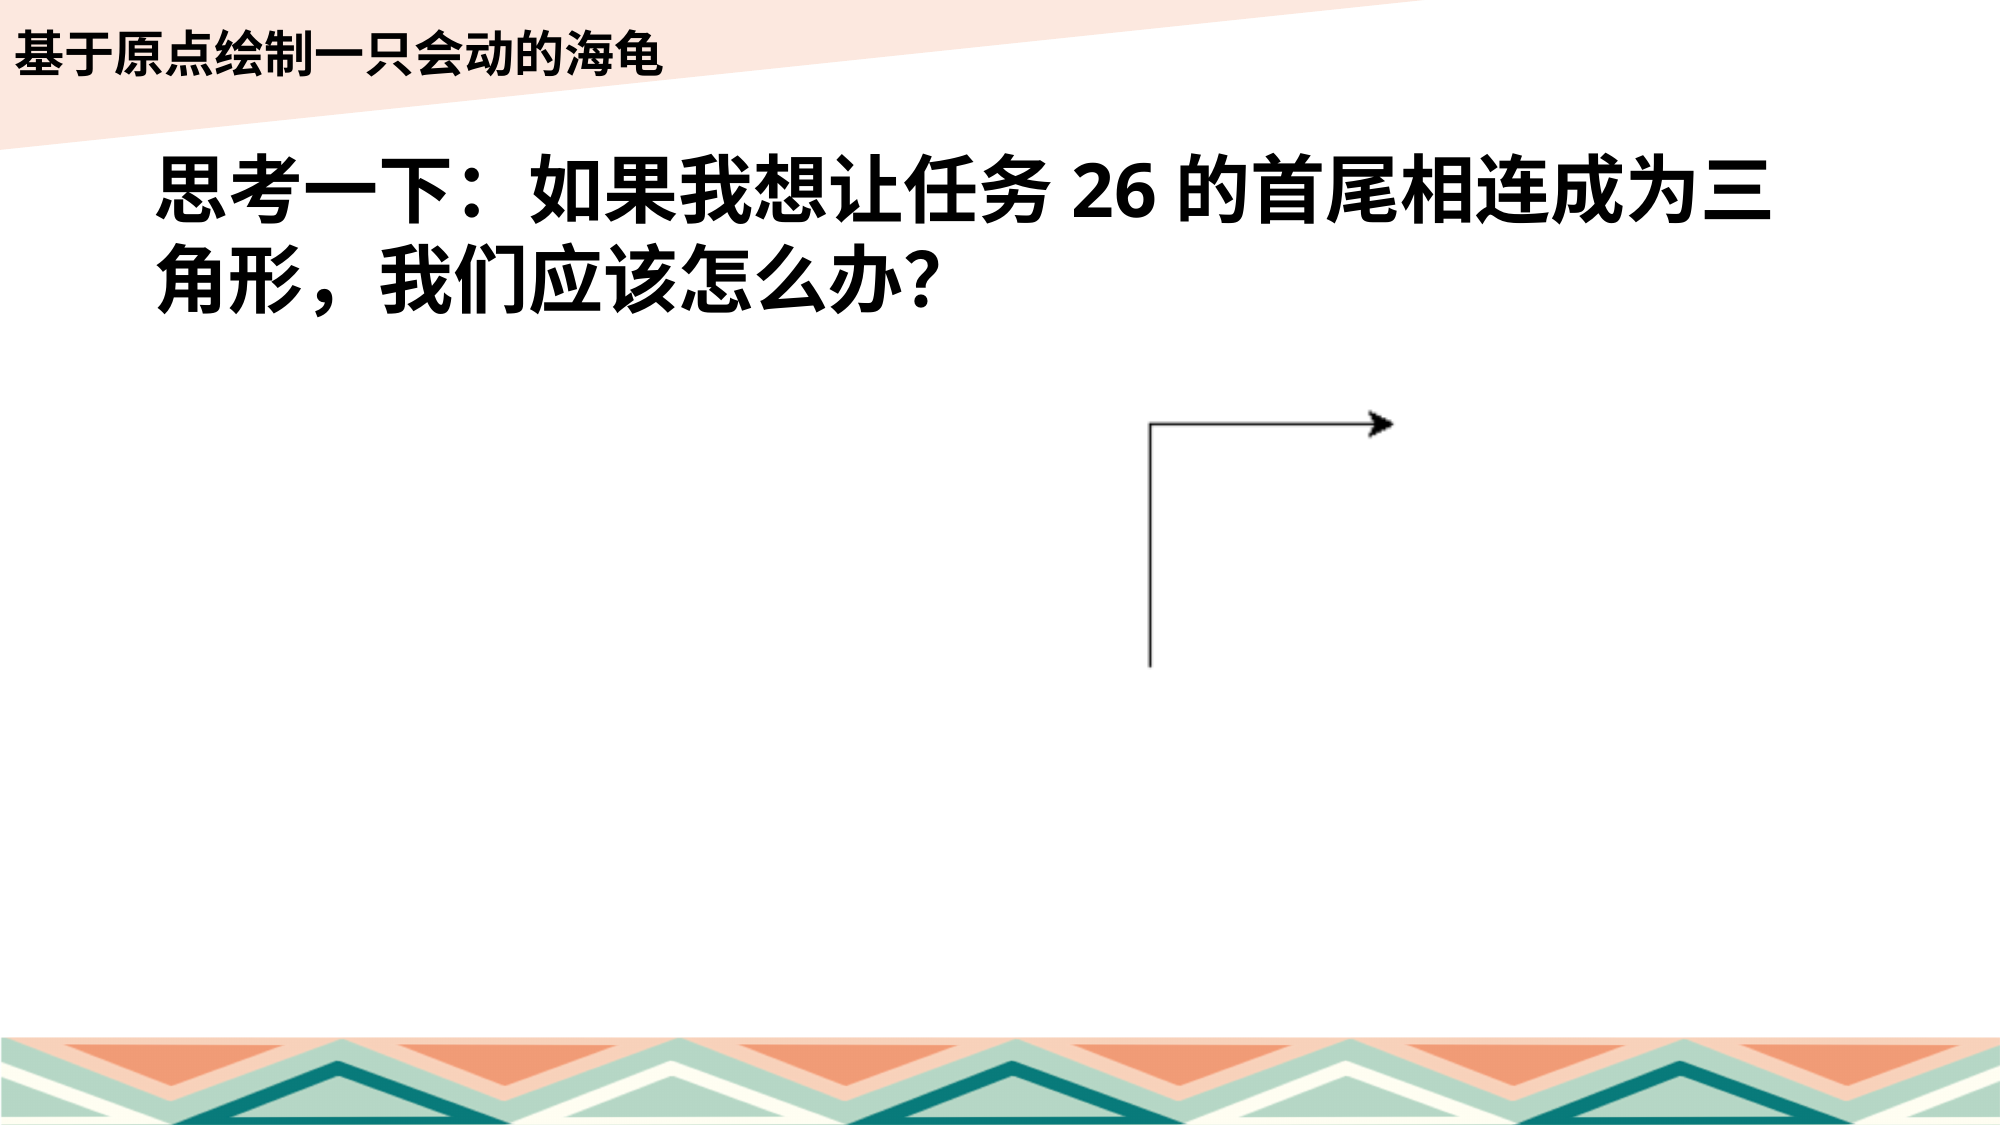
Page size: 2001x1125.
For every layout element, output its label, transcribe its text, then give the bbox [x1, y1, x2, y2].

picture [1059, 298, 1473, 722]
picture [0, 0, 1999, 1125]
text_box 思考一下：如果我想让任务26的首尾相连成为三角形，我们应该怎么办？ [1044, 135, 1824, 331]
text_box 思考一下：如果我想让任务26的首尾相连成为三角形，我们应该怎么办？ [138, 150, 956, 331]
